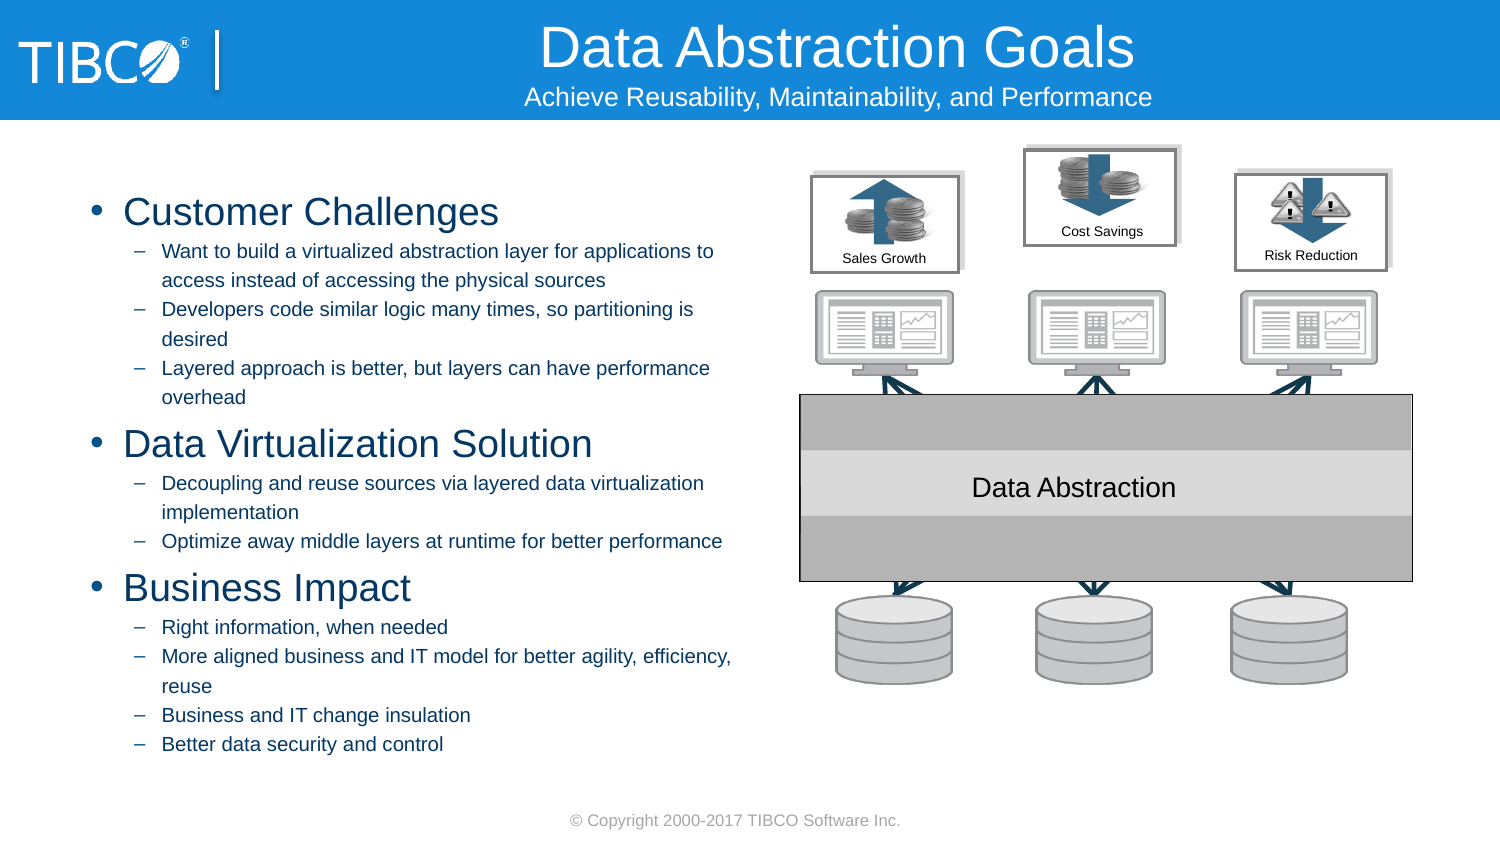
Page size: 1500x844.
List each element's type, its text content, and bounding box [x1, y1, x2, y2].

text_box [1235, 174, 1387, 271]
list Customer Challenges Want to build a virtualized abstraction layer for applications to access instead of accessing the physical sources Developers code similar logic many times, so partitioning is desired Layered approach is better, but layers can have performance overhead Data Virtualization Solution Decoupling and reuse sources via layered data virtualization implementation Optimize away middle layers at runtime for better performance Business Impact Right information, when needed More aligned business and IT model for better agility, efficiency, reuse Business and IT change insulation Better data security and control [75, 169, 778, 769]
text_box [810, 591, 1401, 600]
picture [1035, 595, 1153, 685]
title Data Abstraction Goals Achieve Reusability, Maintainability, and Performance [229, 2, 1447, 121]
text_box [799, 393, 1413, 582]
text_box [810, 375, 1401, 392]
picture [815, 290, 954, 376]
picture [1230, 595, 1348, 685]
text_box © Copyright 2000-2017 TIBCO Software Inc. [512, 802, 988, 844]
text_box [810, 176, 959, 273]
picture [1027, 290, 1166, 376]
picture [835, 595, 953, 685]
picture [1240, 290, 1379, 376]
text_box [1024, 149, 1176, 247]
